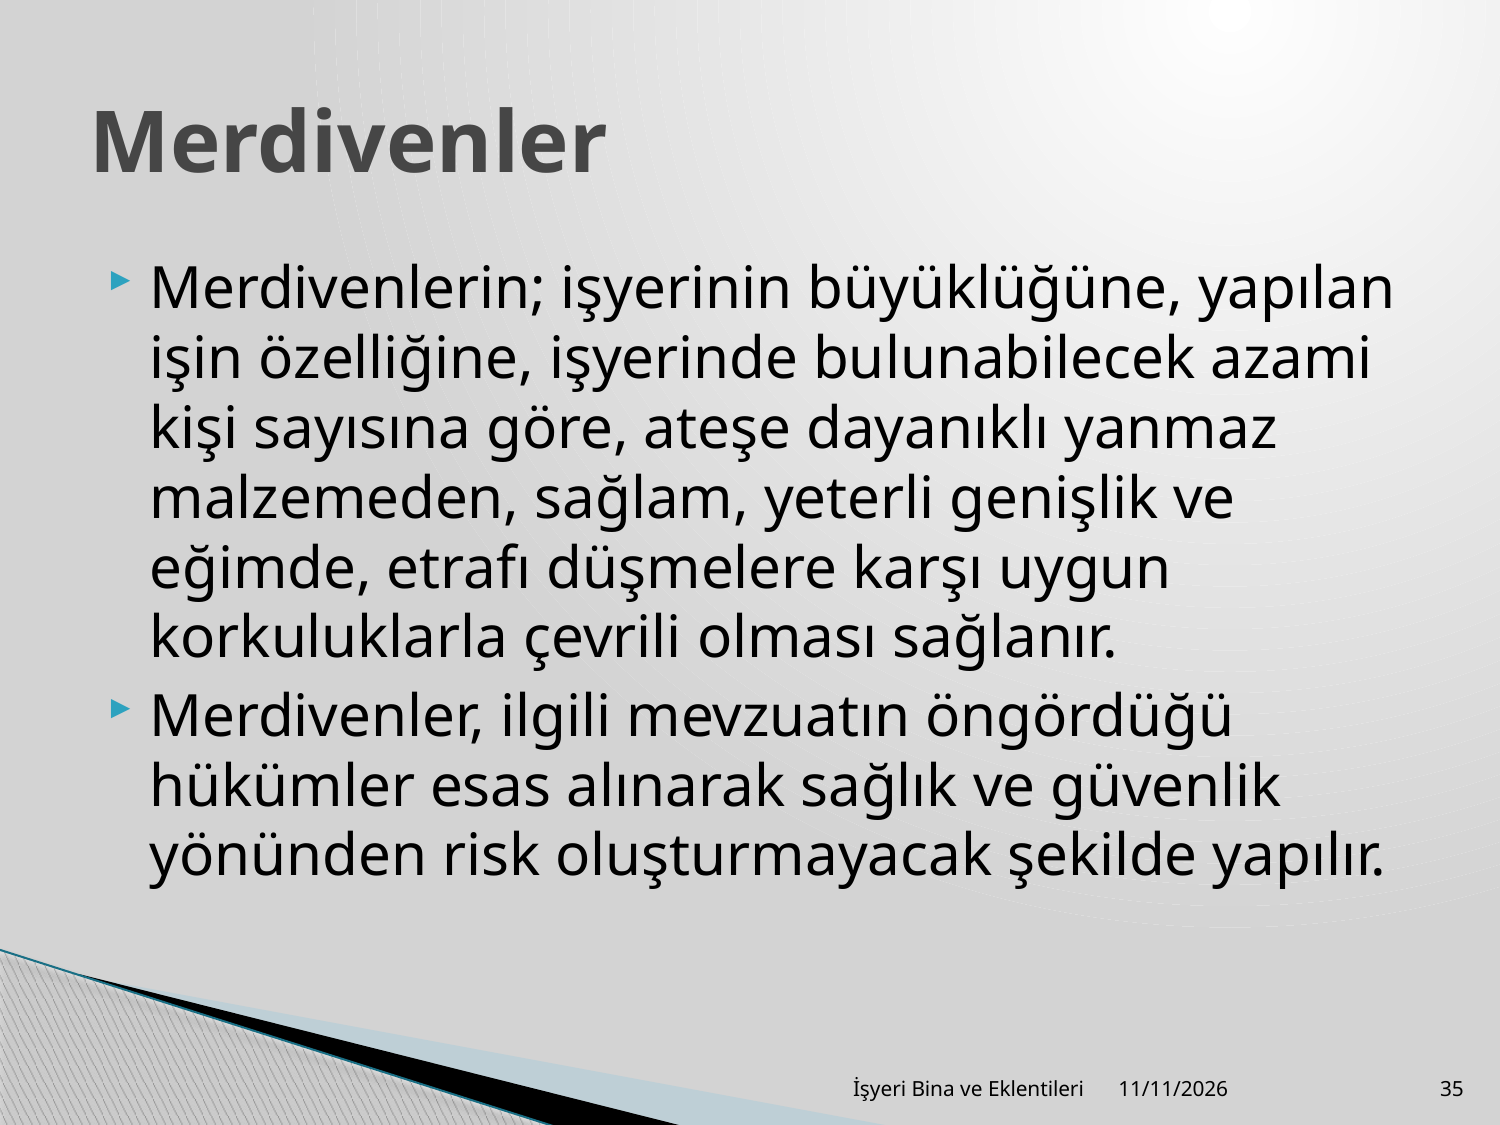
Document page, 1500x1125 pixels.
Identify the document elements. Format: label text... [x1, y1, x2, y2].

slide_number 35 [1418, 1051, 1479, 1112]
list Merdivenlerin; işyerinin büyüklüğüne, yapılan işin özelliğine, işyerinde bulunabilecek azami kişi sayısına göre, ateşe dayanıklı yanmaz malzemeden, sağlam, yeterli genişlik ve eğimde, etrafı düşmelere karşı uygun korkuluklarla çevrili olması sağlanır. Merdivenler, ilgili mevzuatın öngördüğü hükümler esas alınarak sağlık ve güvenlik yönünden risk oluşturmayacak şekilde yapılır. [75, 243, 1425, 986]
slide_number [1105, 1051, 1418, 1112]
title Merdivenler [75, 45, 1425, 233]
footer İşyeri Bina ve Eklentileri [718, 1051, 1105, 1112]
